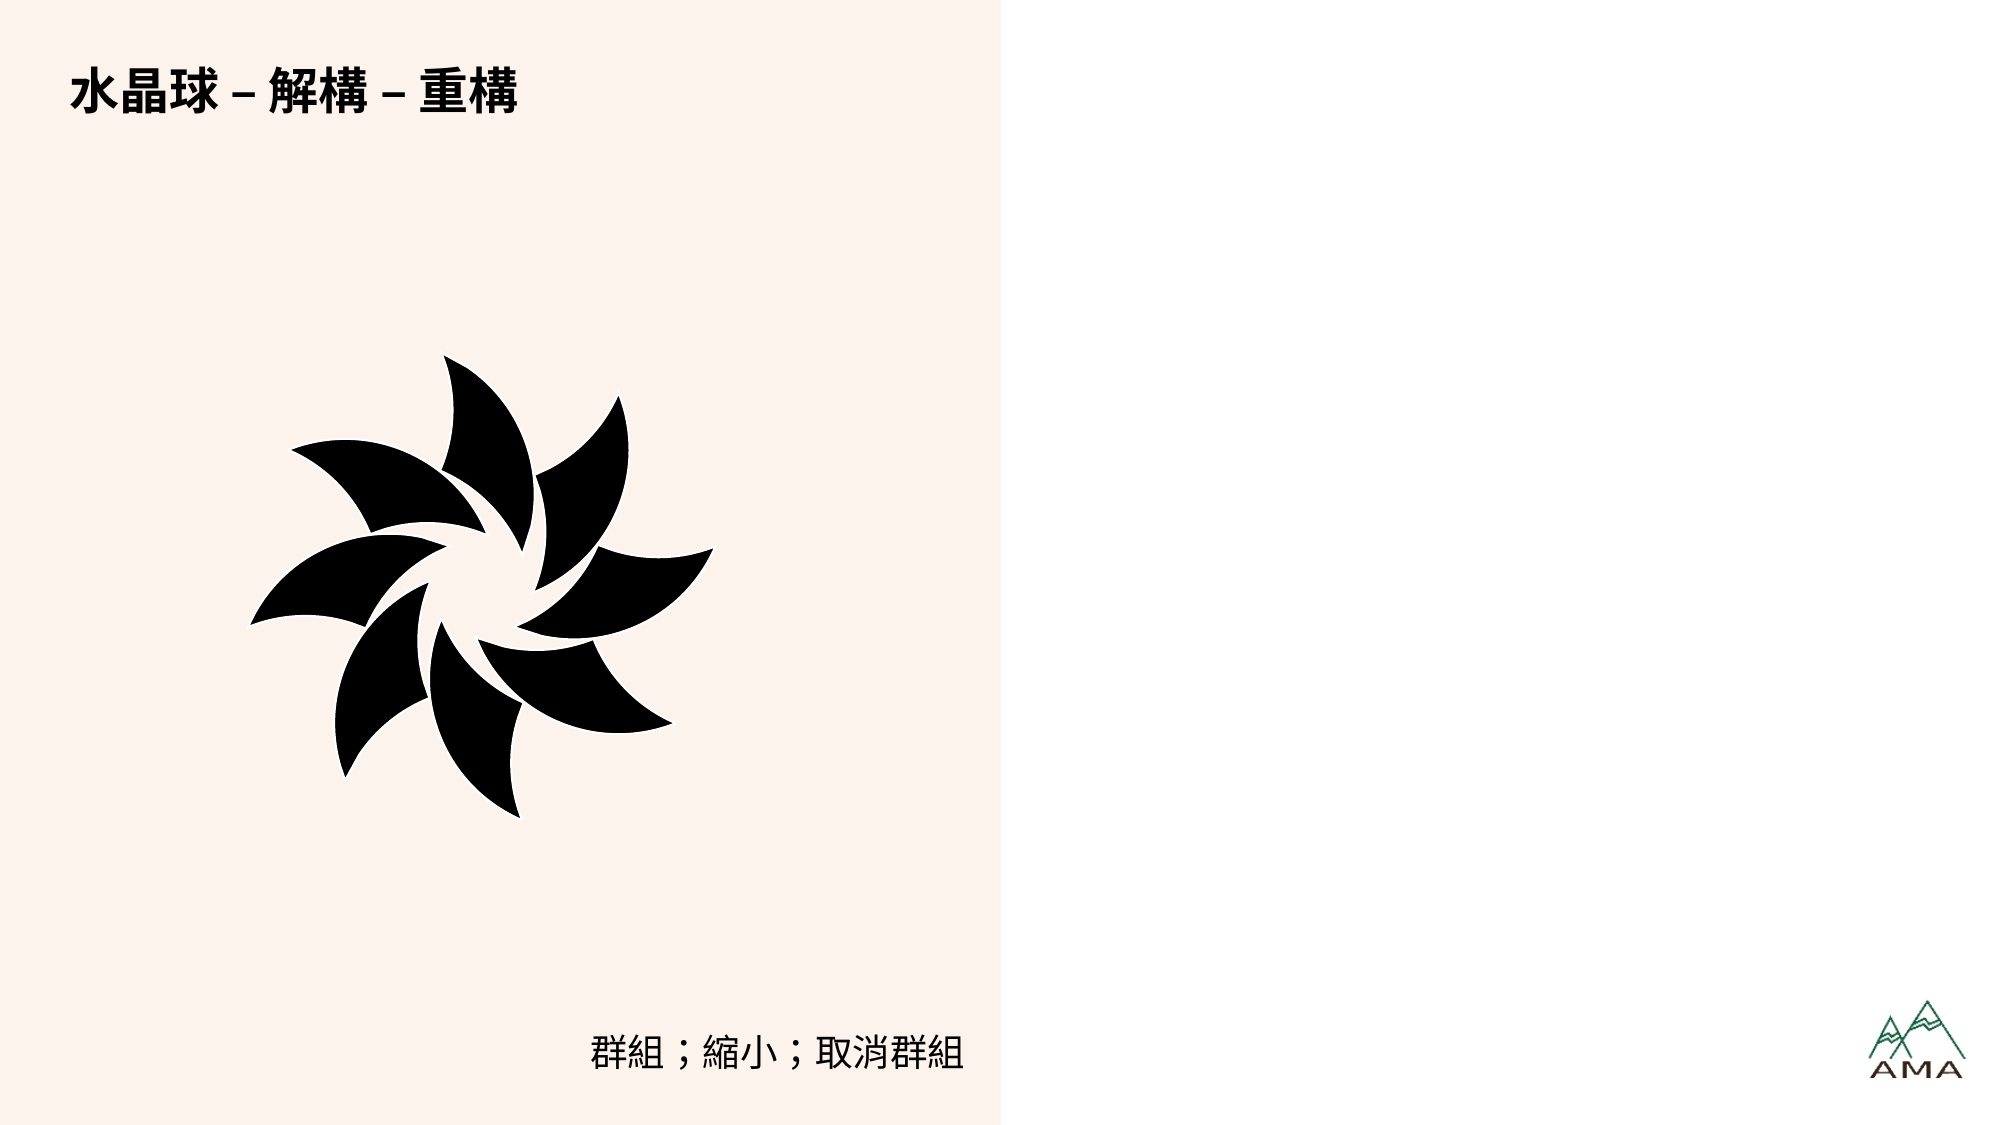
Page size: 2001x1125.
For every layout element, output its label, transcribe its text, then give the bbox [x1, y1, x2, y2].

text_box [333, 578, 433, 783]
text_box [530, 390, 631, 595]
text_box [510, 543, 718, 641]
text_box [439, 350, 536, 558]
text_box [427, 615, 525, 822]
text_box [287, 437, 489, 537]
picture [1857, 987, 1974, 1092]
text_box [246, 532, 453, 629]
text_box [473, 635, 677, 736]
title 水晶球 – 解構 – 重構 [54, 59, 947, 127]
text_box 群組；縮小；取消群組 [472, 1021, 981, 1082]
